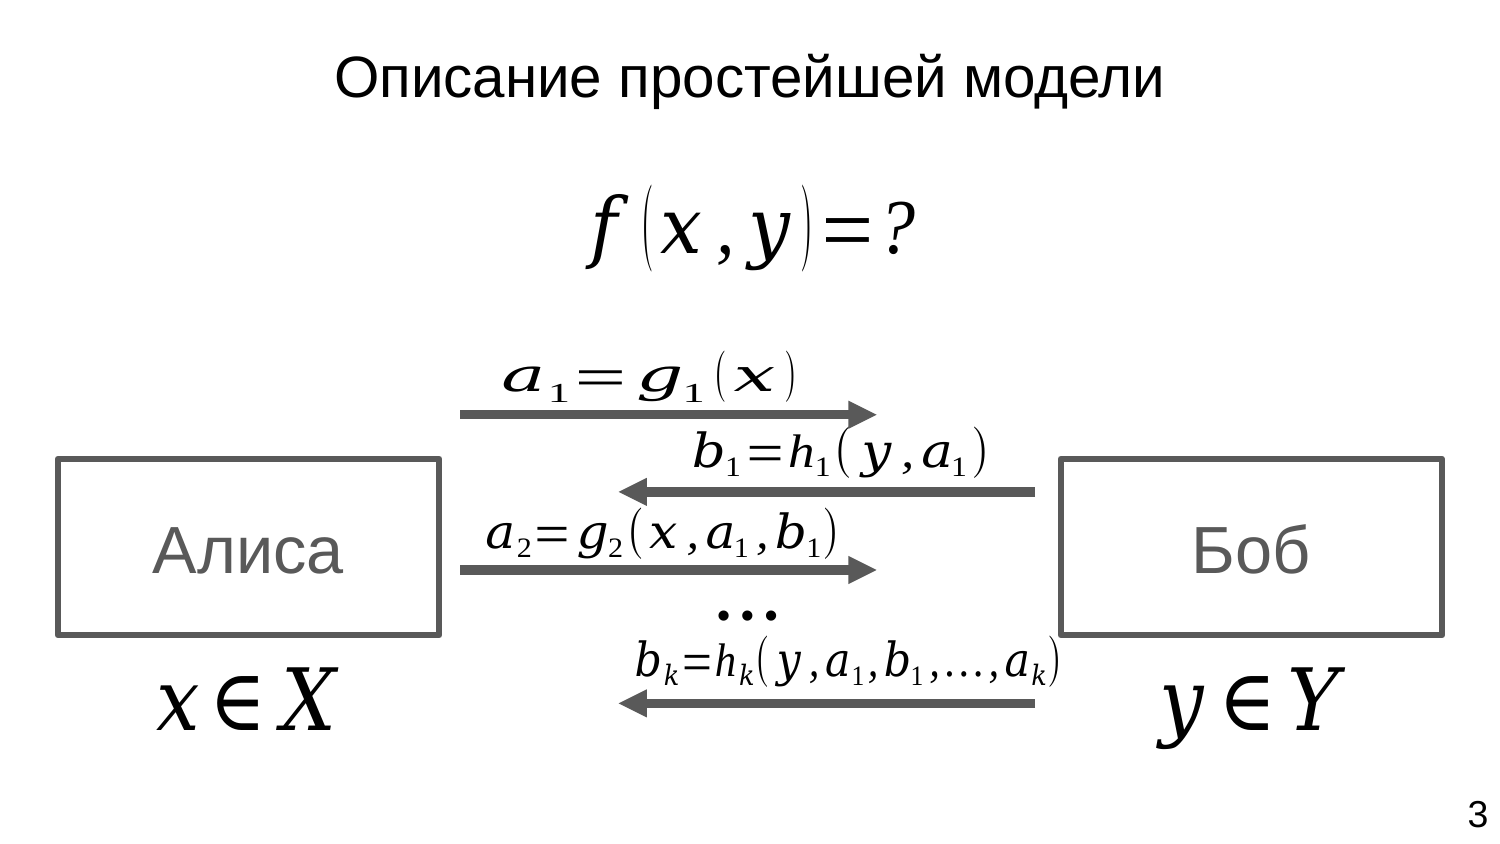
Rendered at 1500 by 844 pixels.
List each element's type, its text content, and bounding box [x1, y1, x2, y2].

text_box Алиса [56, 457, 441, 637]
text_box • • • [702, 583, 798, 679]
text_box Боб [1059, 457, 1444, 637]
text_box 3 [1452, 783, 1500, 843]
title Описание простейшей модели [51, 23, 1449, 118]
